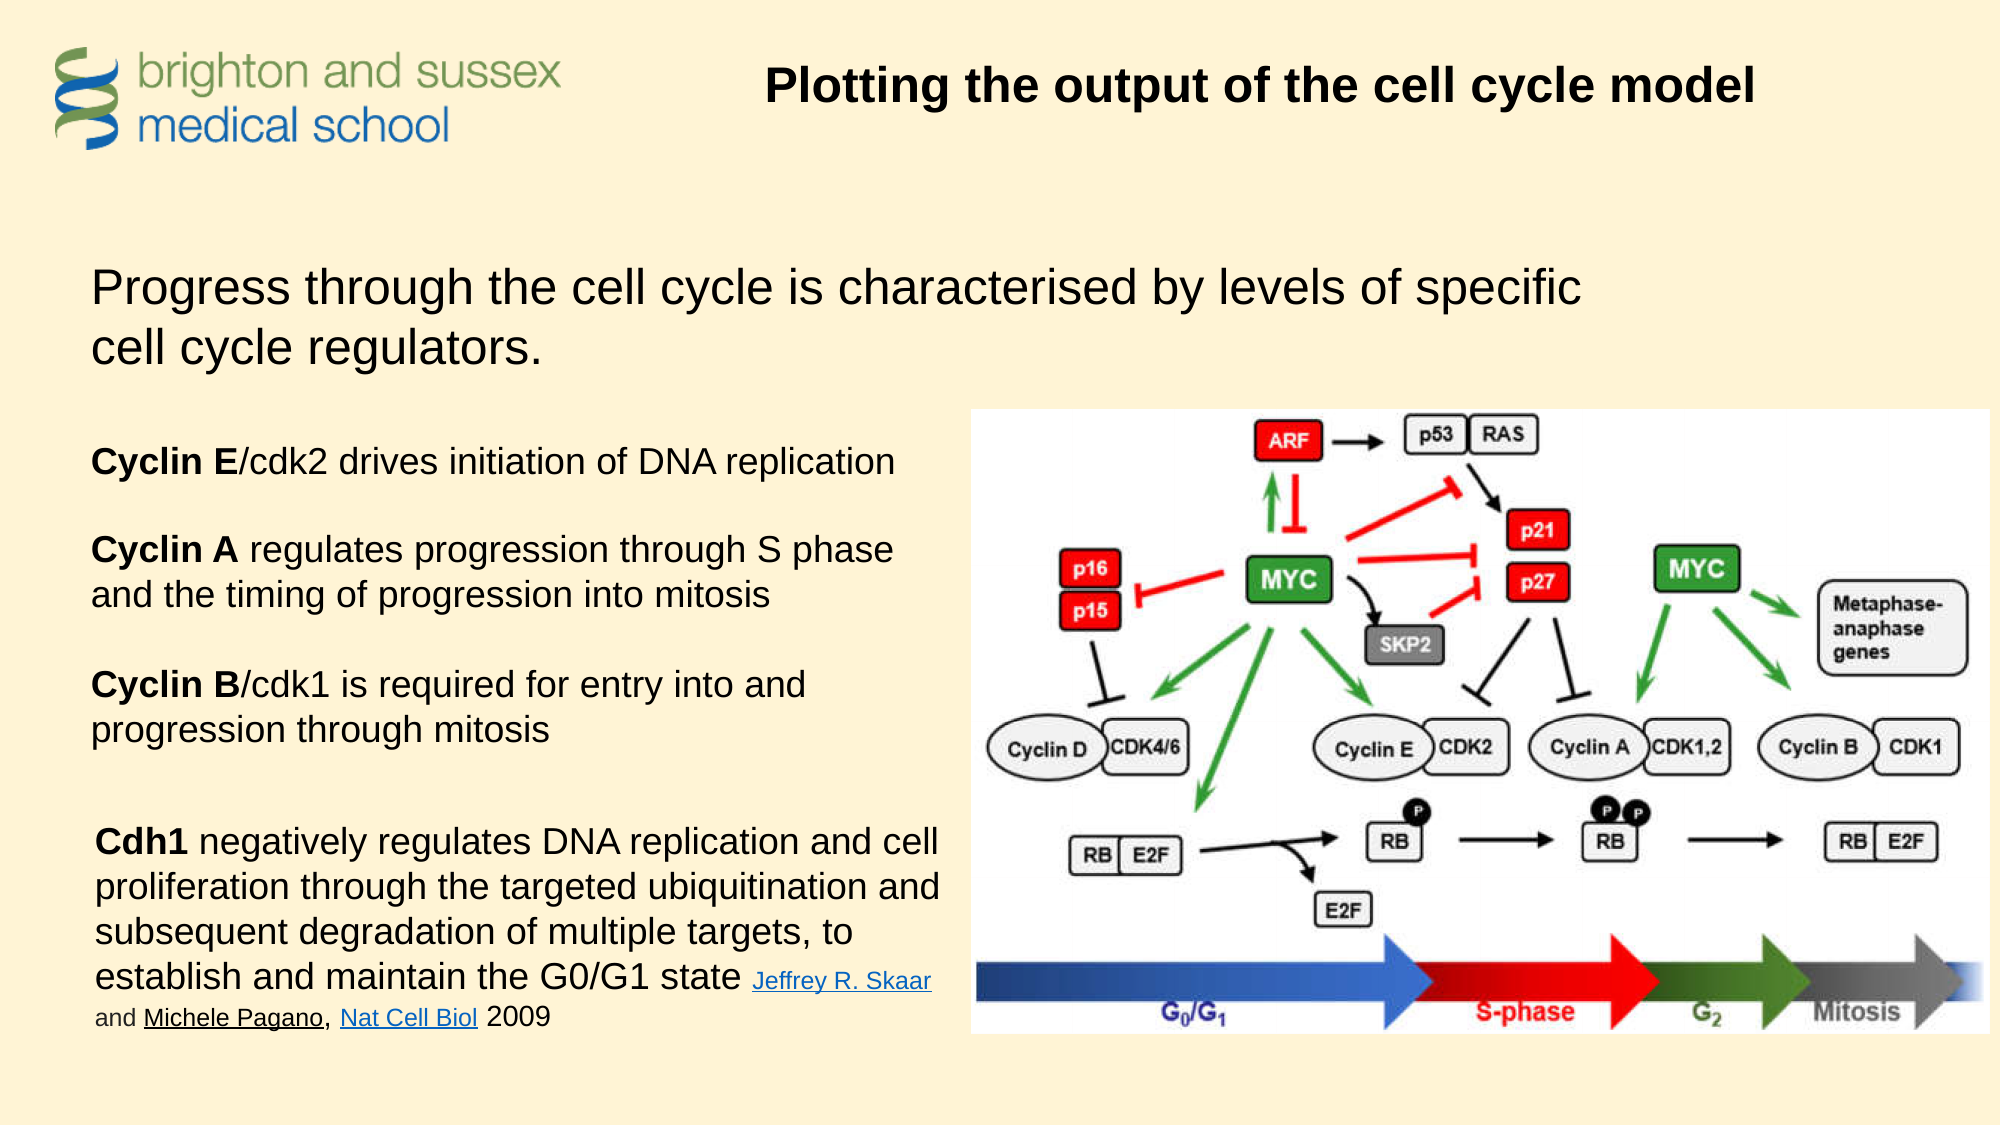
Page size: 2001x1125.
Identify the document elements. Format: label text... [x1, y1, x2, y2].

text_box Cyclin E/cdk2 drives initiation of DNA replication [76, 421, 965, 497]
text_box Plotting the output of the cell cycle model [749, 37, 1835, 128]
text_box Cyclin B/cdk1 is required for entry into and progression through mitosis [76, 645, 952, 766]
text_box Cdh1 negatively regulates DNA replication and cell proliferation through the targeted ubiquitination and subsequent degradation of multiple targets, to establish and maintain the G0/G1 state Jeffrey R. Skaar and Michele Pagano, Nat Cell Biol 2009 [80, 801, 991, 1047]
text_box Cyclin A regulates progression through S phase and the timing of progression into mitosis [76, 510, 960, 631]
text_box Progress through the cell cycle is characterised by levels of specific cell cycle regulators. [76, 239, 1638, 390]
picture [970, 409, 1990, 1034]
picture [55, 47, 561, 150]
